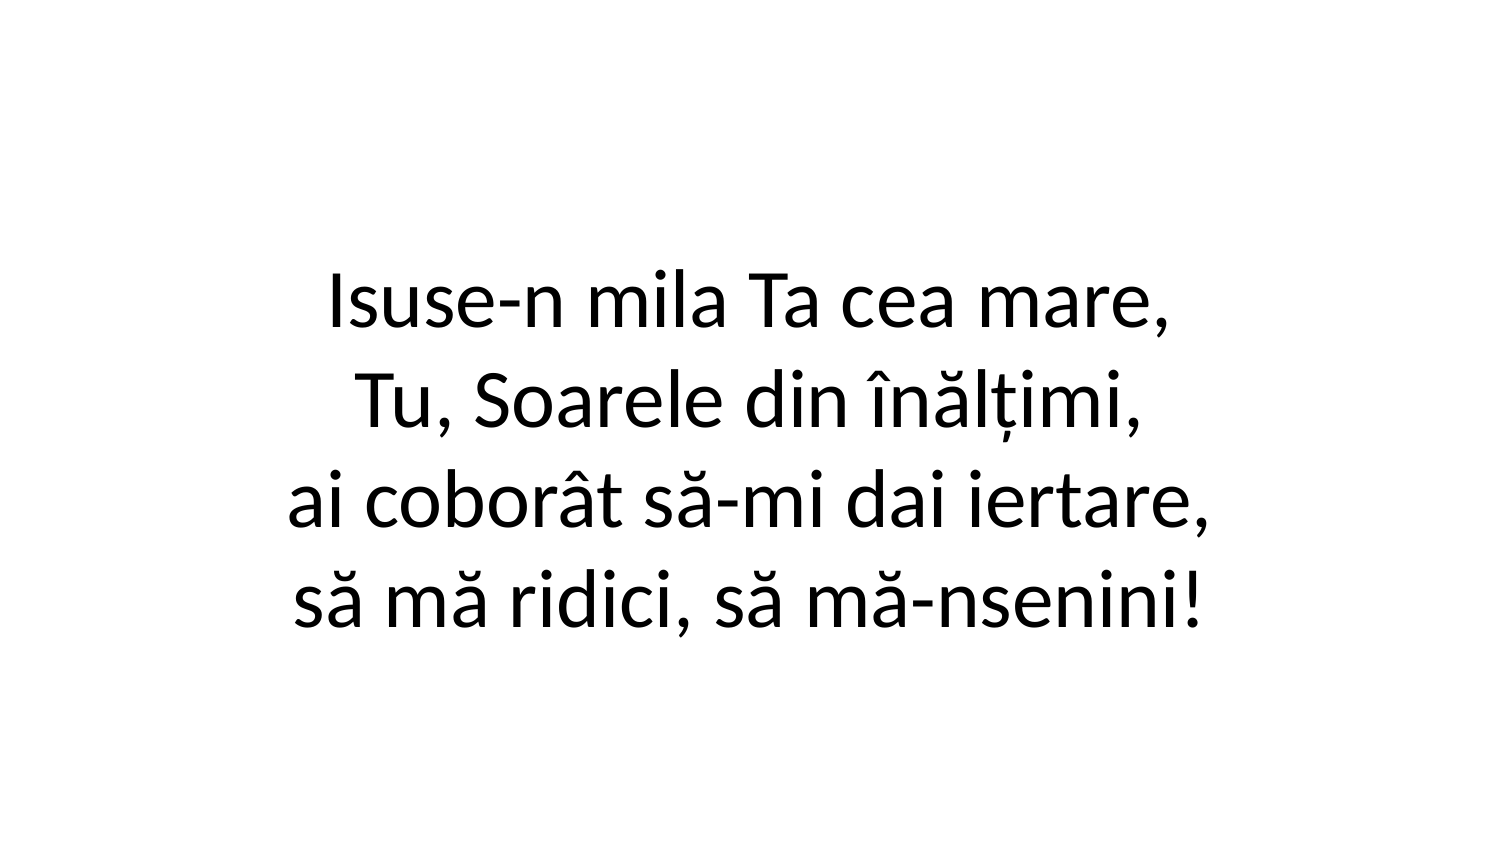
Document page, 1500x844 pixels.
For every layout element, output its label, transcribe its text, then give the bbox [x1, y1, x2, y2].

text_box Isuse-n mila Ta cea mare, Tu, Soarele din înălțimi, ai coborât să-mi dai iertare, să mă ridici, să mă-nsenini! [271, 192, 1229, 652]
